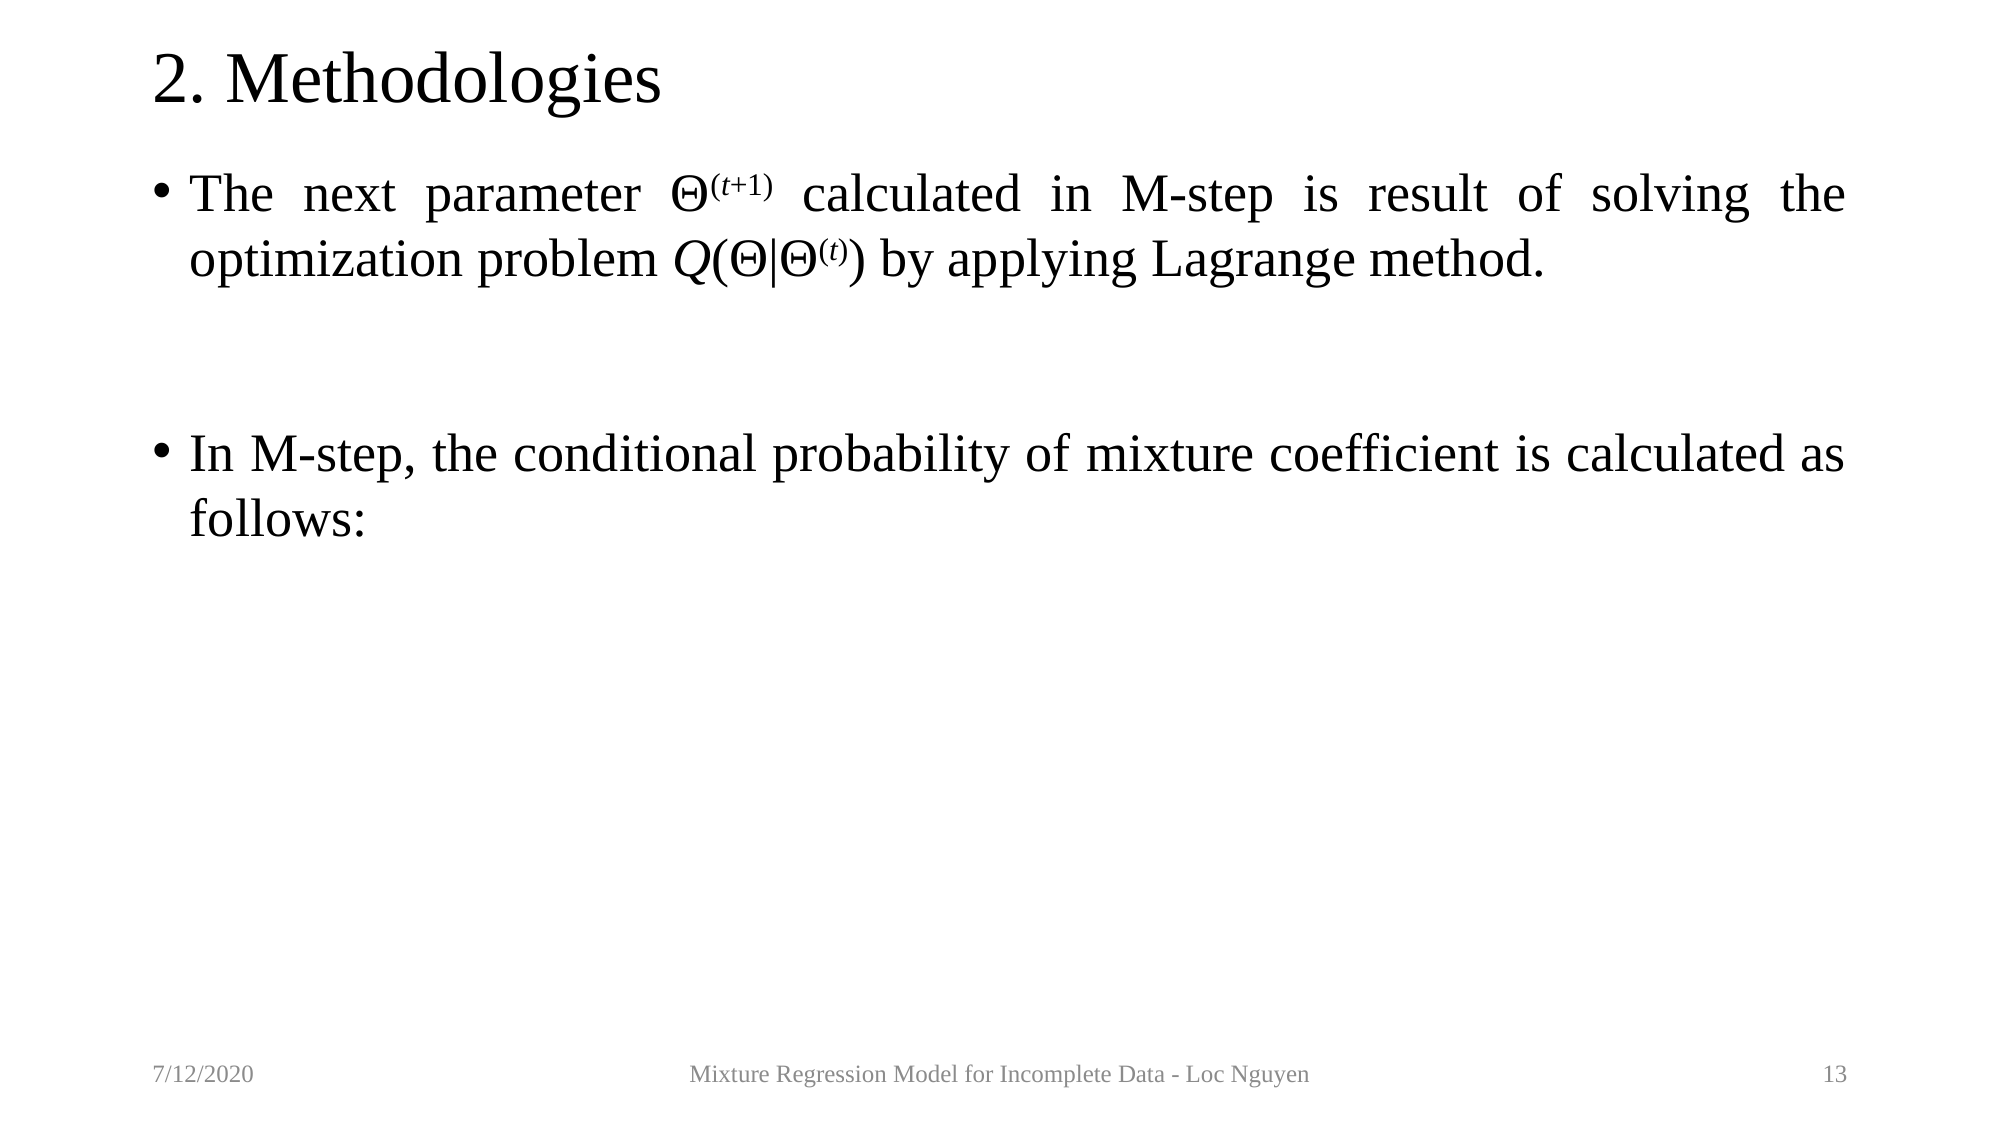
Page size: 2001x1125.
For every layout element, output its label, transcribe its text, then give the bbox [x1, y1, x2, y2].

footer Mixture Regression Model for Incomplete Data - Loc Nguyen [662, 1042, 1338, 1103]
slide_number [137, 1042, 588, 1103]
slide_number 13 [1412, 1042, 1863, 1103]
title 2. Methodologies [137, 19, 1863, 128]
